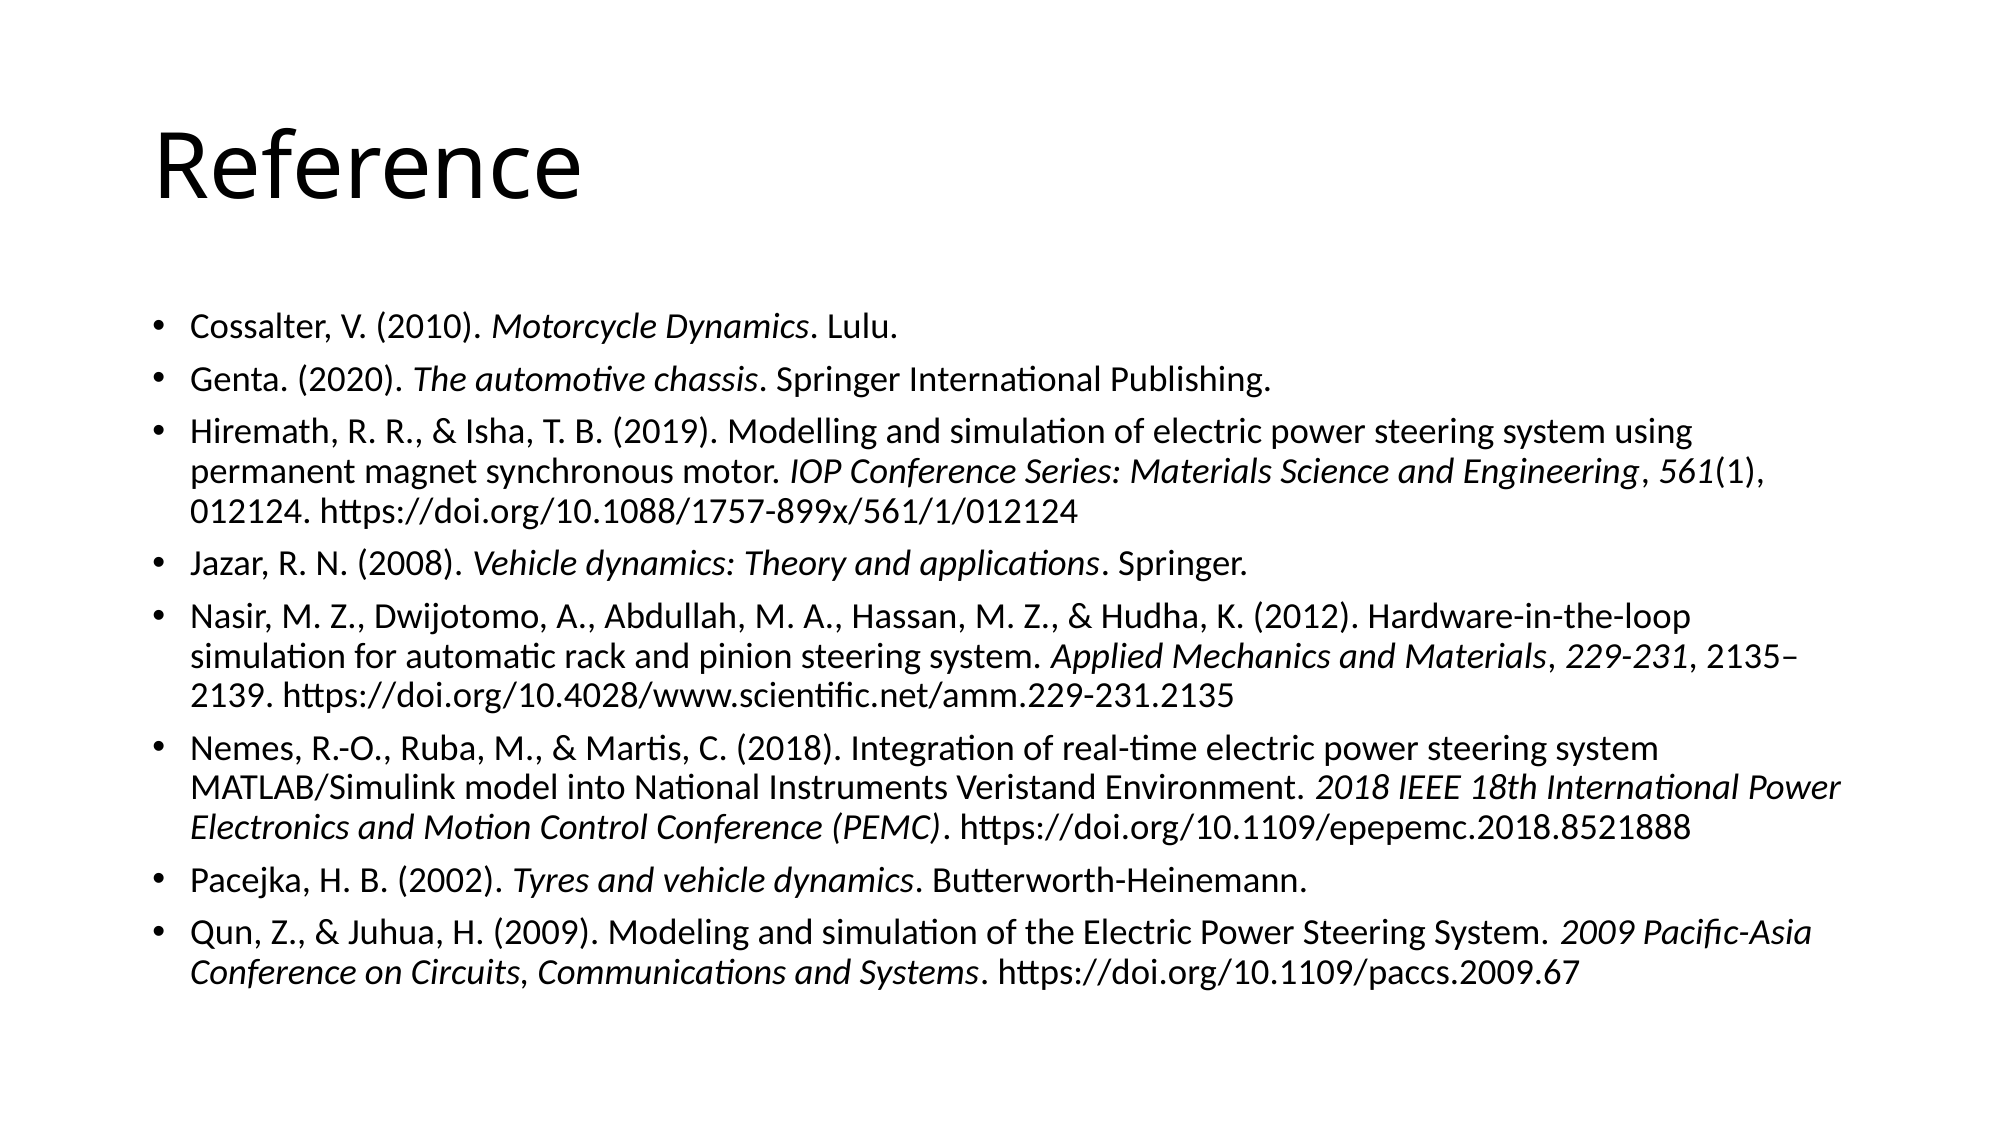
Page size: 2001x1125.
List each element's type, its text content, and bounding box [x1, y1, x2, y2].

title Reference [137, 59, 1863, 278]
list Cossalter, V. (2010). Motorcycle Dynamics. Lulu. Genta. (2020). The automotive chassis. Springer International Publishing. Hiremath, R. R., & Isha, T. B. (2019). Modelling and simulation of electric power steering system using permanent magnet synchronous motor. IOP Conference Series: Materials Science and Engineering, 561(1), 012124. https://doi.org/10.1088/1757-899x/561/1/012124 Jazar, R. N. (2008). Vehicle dynamics: Theory and applications. Springer. Nasir, M. Z., Dwijotomo, A., Abdullah, M. A., Hassan, M. Z., & Hudha, K. (2012). Hardware-in-the-loop simulation for automatic rack and pinion steering system. Applied Mechanics and Materials, 229-231, 2135–2139. https://doi.org/10.4028/www.scientific.net/amm.229-231.2135 Nemes, R.-O., Ruba, M., & Martis, C. (2018). Integration of real-time electric power steering system MATLAB/Simulink model into National Instruments Veristand Environment. 2018 IEEE 18th International Power Electronics and Motion Control Conference (PEMC). https://doi.org/10.1109/epepemc.2018.8521888 Pacejka, H. B. (2002). Tyres and vehicle dynamics. Butterworth-Heinemann. Qun, Z., & Juhua, H. (2009). Modeling and simulation of the Electric Power Steering System. 2009 Pacific-Asia Conference on Circuits, Communications and Systems. https://doi.org/10.1109/paccs.2009.67 [137, 299, 1863, 1014]
